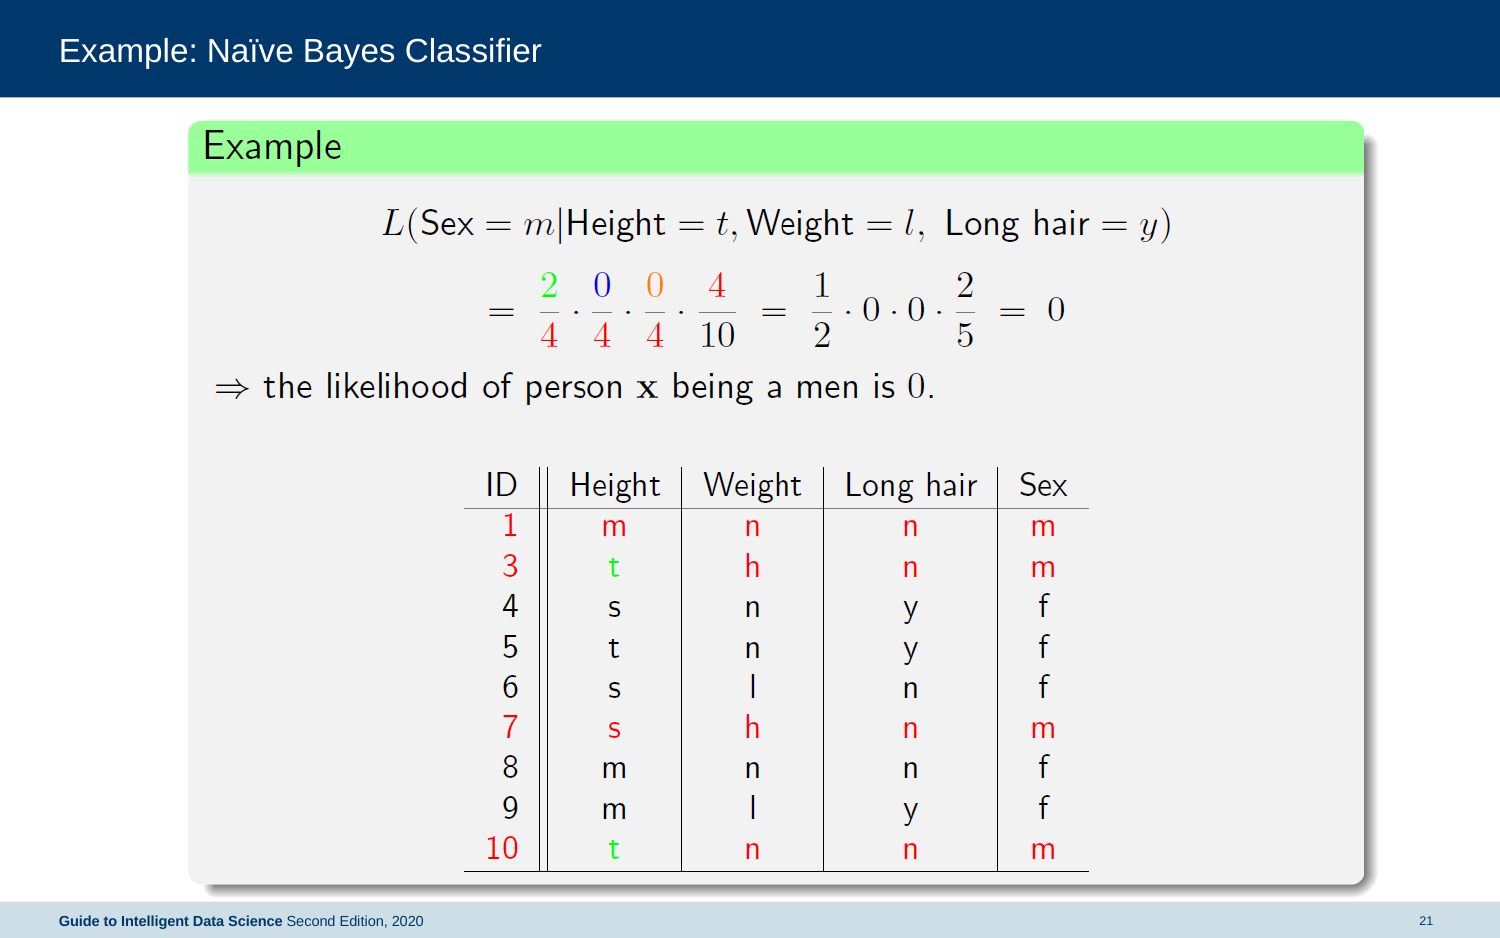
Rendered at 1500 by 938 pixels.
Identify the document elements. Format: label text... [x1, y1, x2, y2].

picture [185, 117, 1381, 901]
footer Guide to Intelligent Data Science Second Edition, 2020 [58, 900, 717, 938]
title Example: Naïve Bayes Classifier [58, 28, 1442, 70]
slide_number 21 [1411, 900, 1442, 938]
